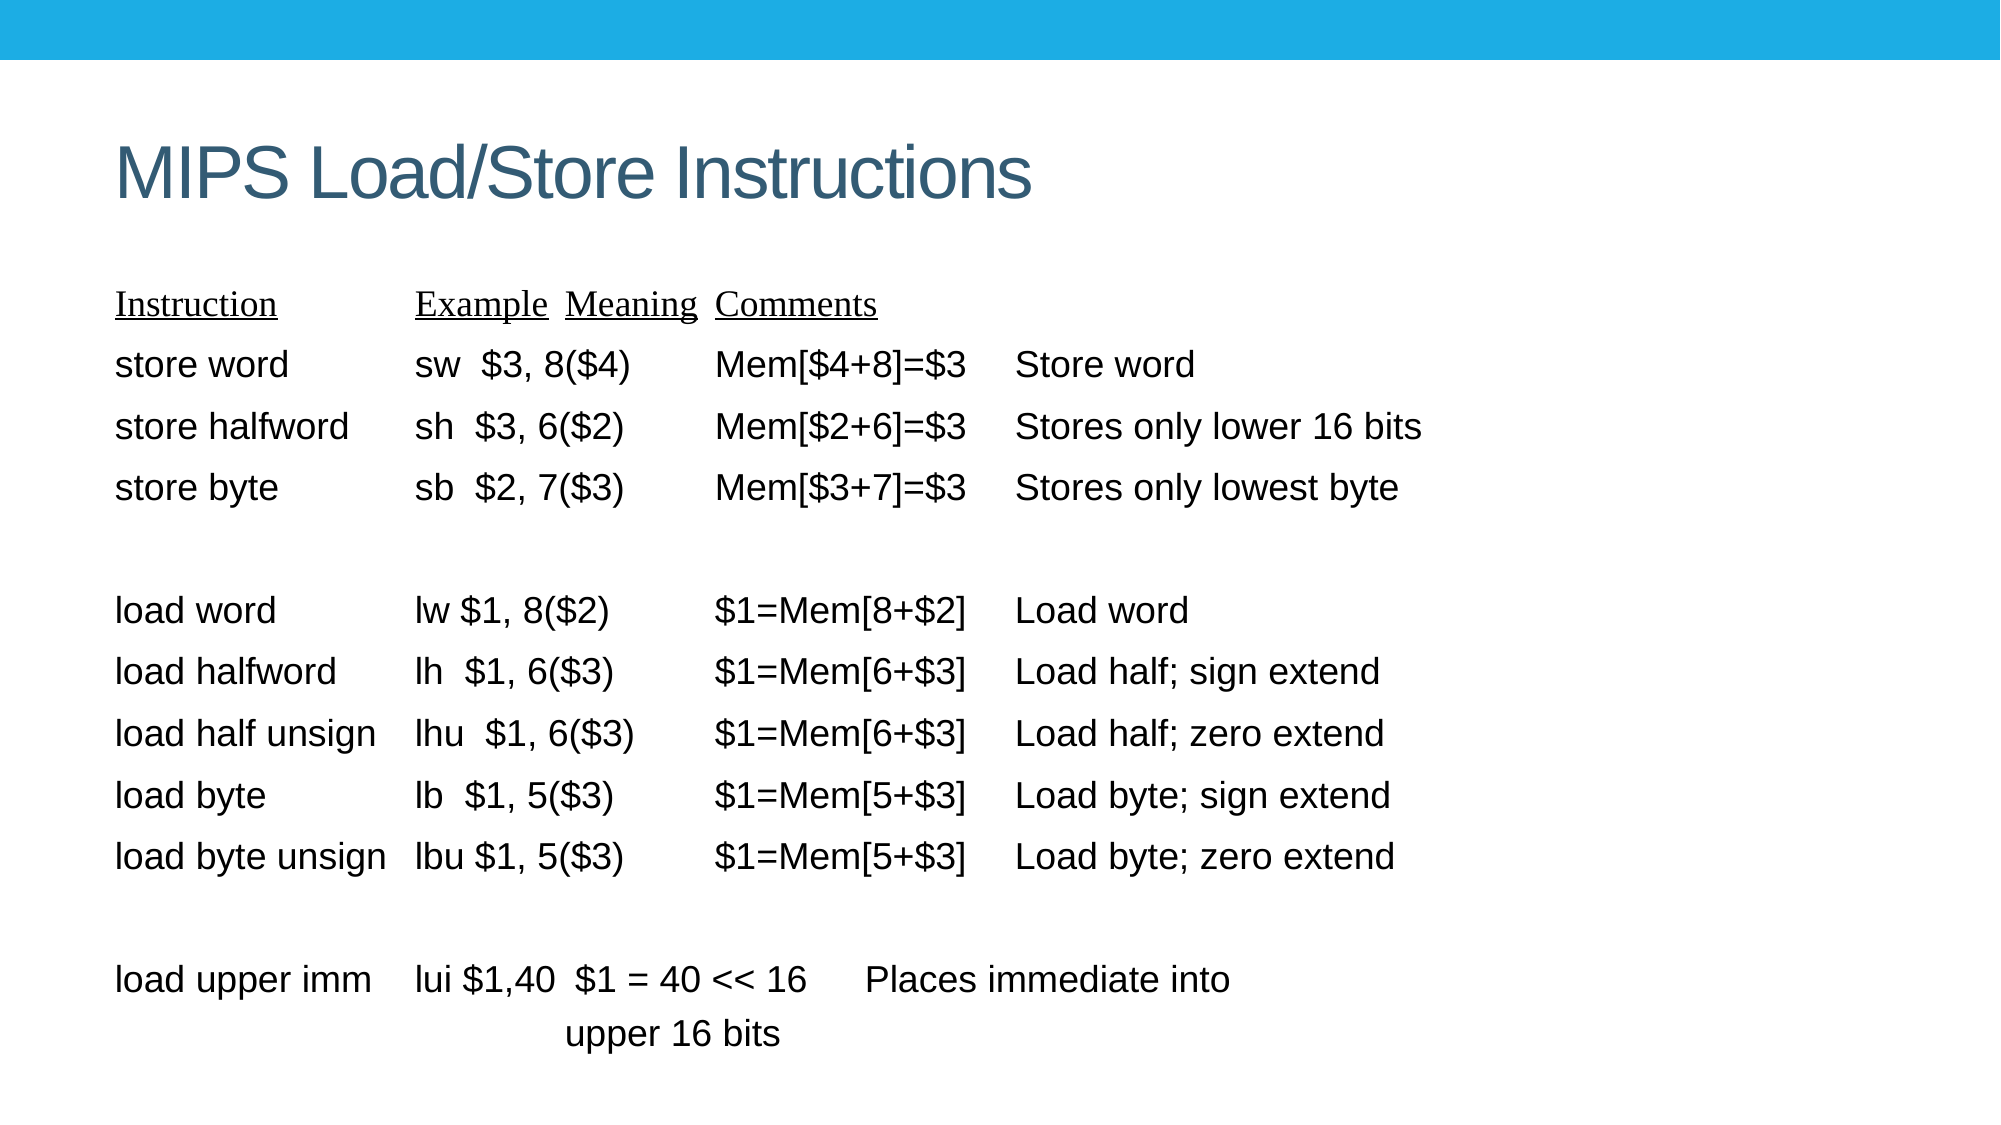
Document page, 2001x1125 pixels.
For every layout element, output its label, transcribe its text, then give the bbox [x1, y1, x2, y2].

title MIPS Load/Store Instructions [99, 87, 1900, 250]
list Instruction Example Meaning Comments store word sw $3, 8($4) Mem[$4+8]=$3 Store word store halfword sh $3, 6($2) Mem[$2+6]=$3 Stores only lower 16 bits store byte sb $2, 7($3) Mem[$3+7]=$3 Stores only lowest byte load word lw $1, 8($2) $1=Mem[8+$2] Load word load halfword lh $1, 6($3) $1=Mem[6+$3] Load half; sign extend load half unsign lhu $1, 6($3) $1=Mem[6+$3] Load half; zero extend load byte lb $1, 5($3) $1=Mem[5+$3] Load byte; sign extend load byte unsign lbu $1, 5($3) $1=Mem[5+$3] Load byte; zero extend load upper imm lui $1,40 $1 = 40 << 16 Places immediate into upper 16 bits [99, 262, 1900, 1063]
